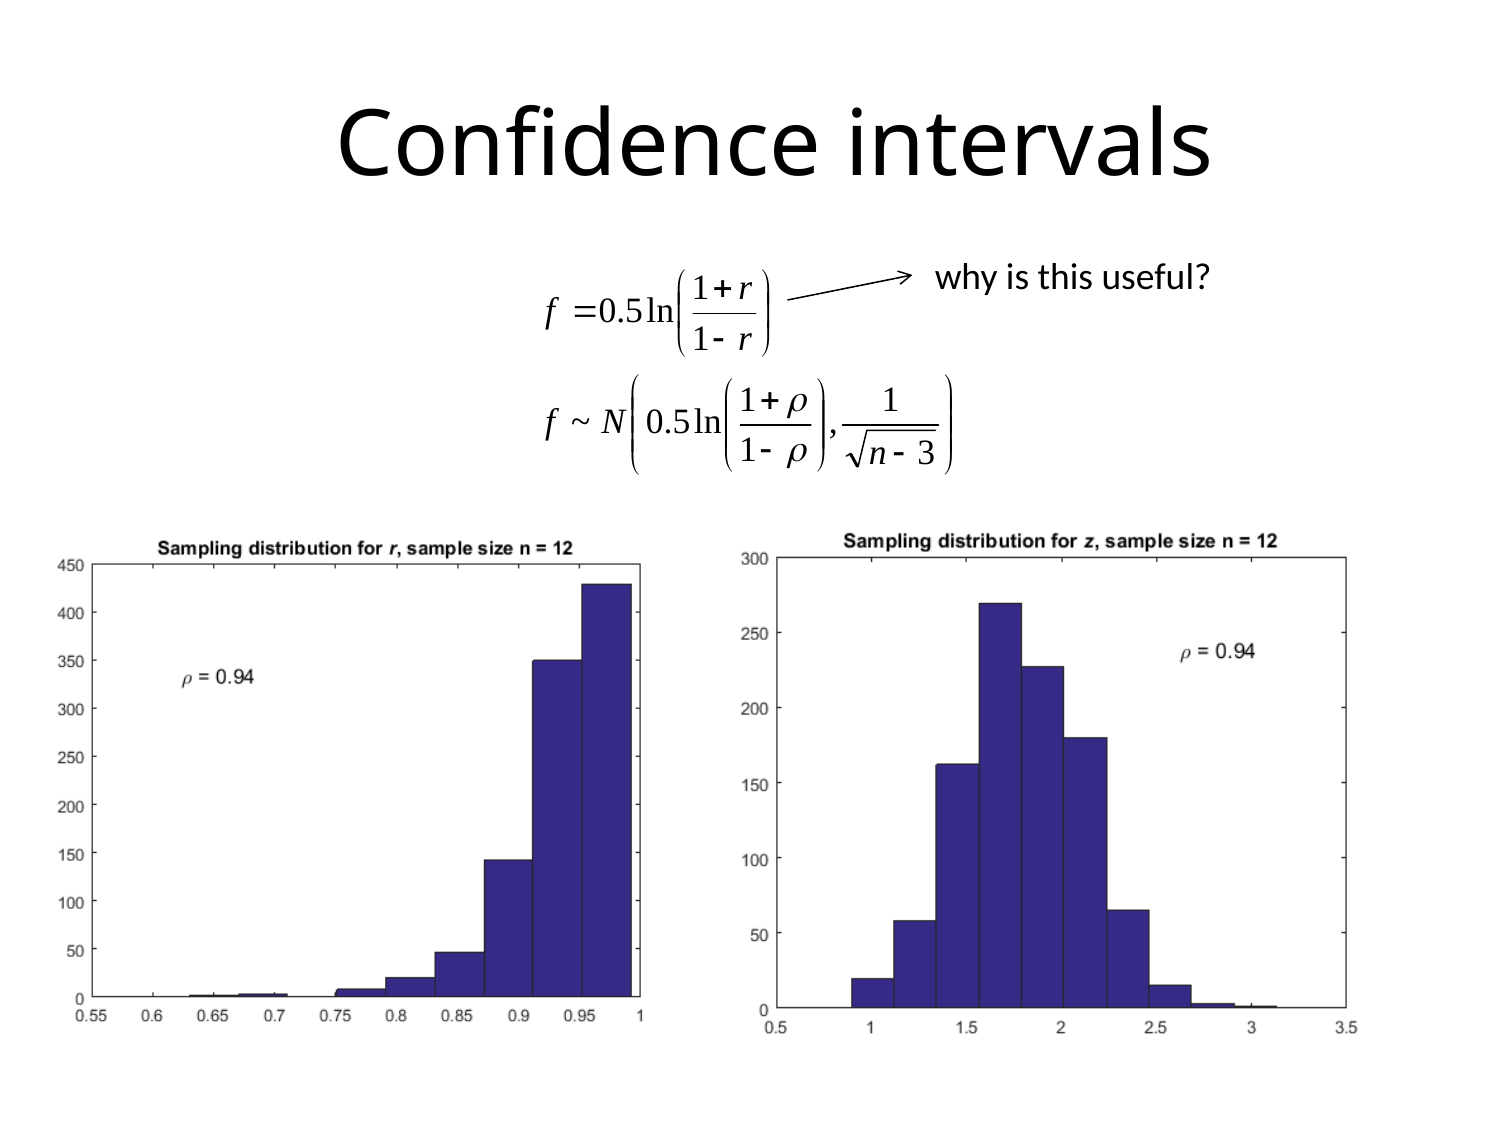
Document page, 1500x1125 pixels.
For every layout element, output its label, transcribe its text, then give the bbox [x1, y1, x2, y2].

text_box why is this useful? [920, 244, 1227, 305]
title Confidence intervals [75, 45, 1475, 233]
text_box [532, 262, 964, 483]
picture [732, 524, 1364, 1044]
picture [49, 537, 651, 1030]
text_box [787, 274, 913, 301]
